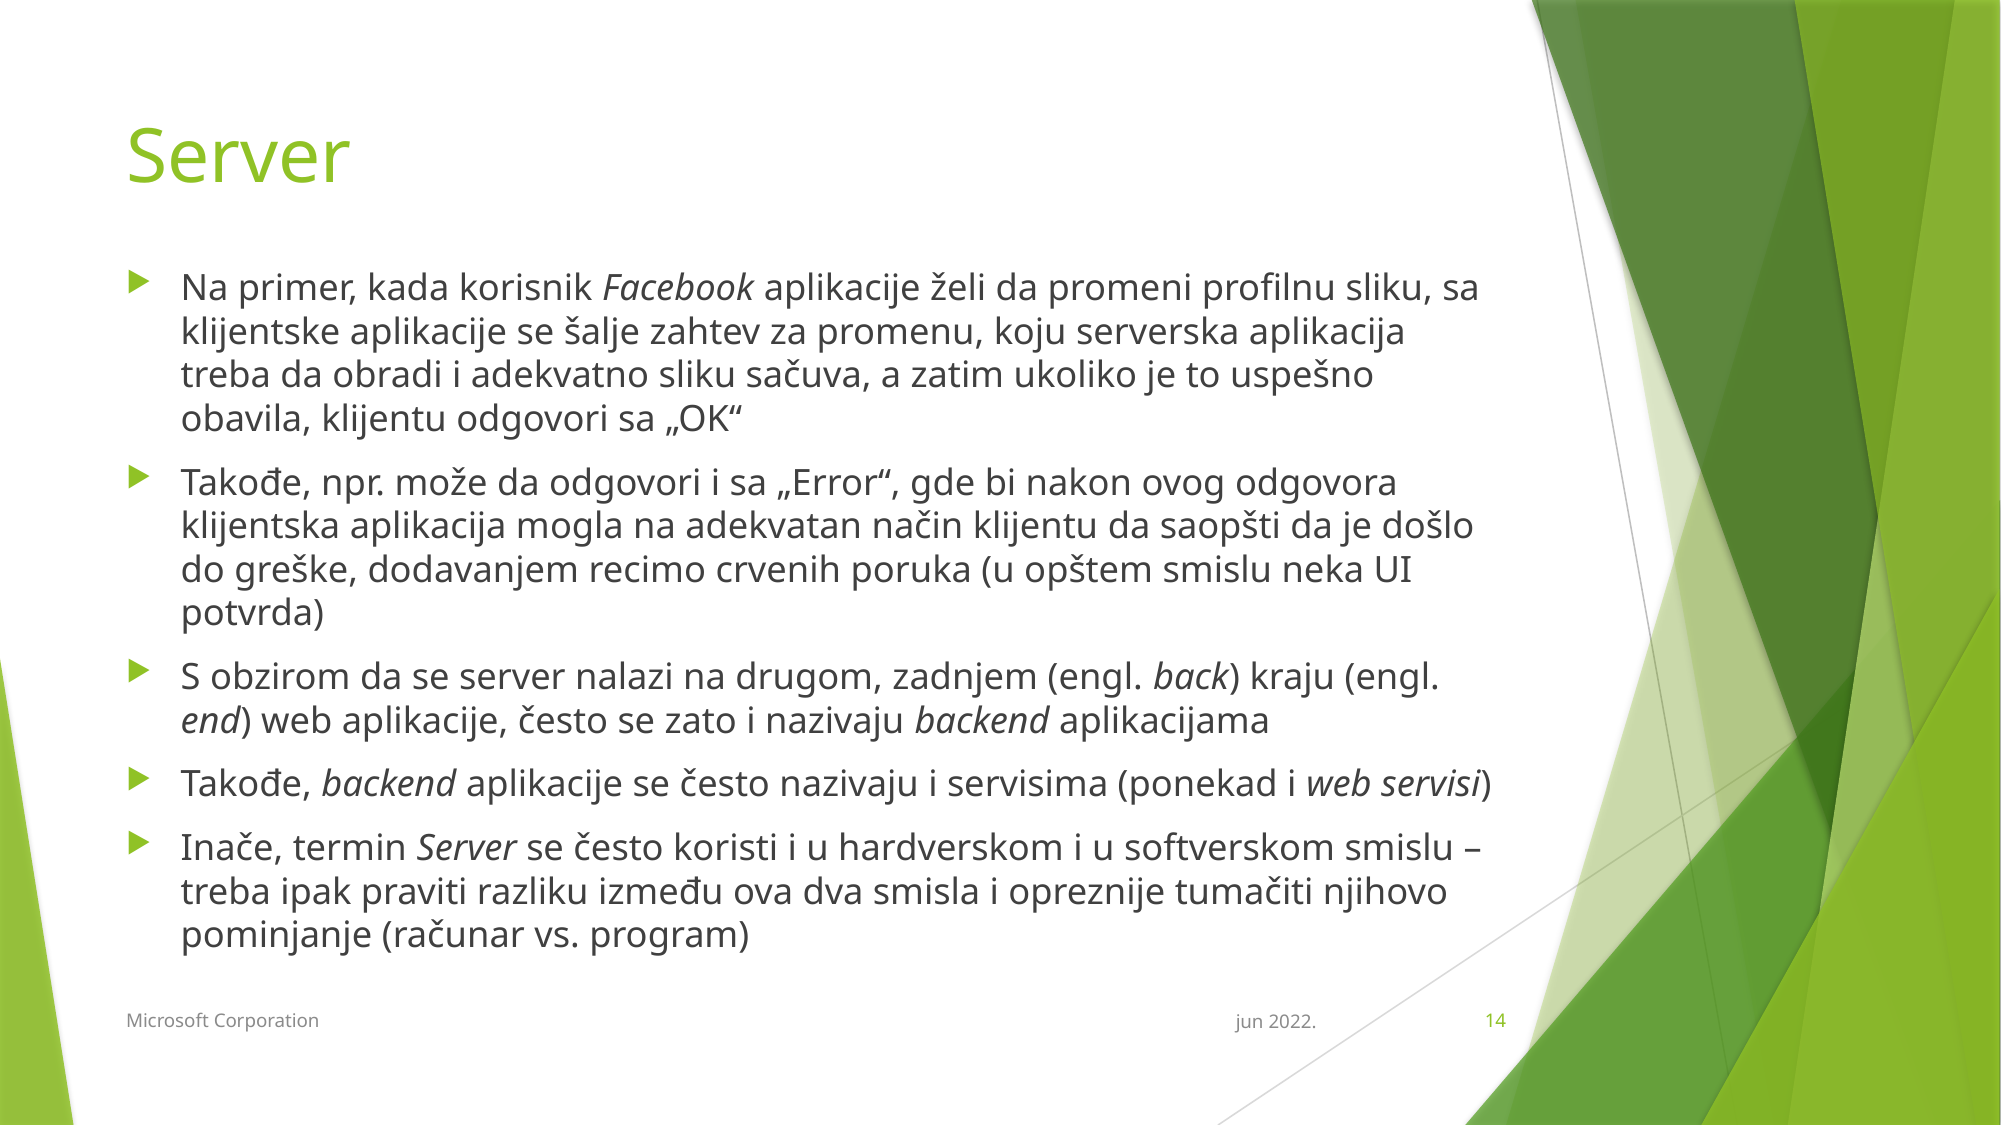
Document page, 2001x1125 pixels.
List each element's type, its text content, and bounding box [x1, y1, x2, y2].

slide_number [1181, 991, 1332, 1051]
list Na primer, kada korisnik Facebook aplikacije želi da promeni profilnu sliku, sa klijentske aplikacije se šalje zahtev za promenu, koju serverska aplikacija treba da obradi i adekvatno sliku sačuva, a zatim ukoliko je to uspešno obavila, klijentu odgovori sa „OK“ Takođe, npr. može da odgovori i sa „Error“, gde bi nakon ovog odgovora klijentska aplikacija mogla na adekvatan način klijentu da saopšti da je došlo do greške, dodavanjem recimo crvenih poruka (u opštem smislu neka UI potvrda) S obzirom da se server nalazi na drugom, zadnjem (engl. back) kraju (engl. end) web aplikacije, često se zato i nazivaju backend aplikacijama Takođe, backend aplikacije se često nazivaju i servisima (ponekad i web servisi) Inače, termin Server se često koristi i u hardverskom i u softverskom smislu – treba ipak praviti razliku između ova dva smisla i opreznije tumačiti njihovo pominjanje (računar vs. program) [111, 256, 1522, 991]
slide_number 14 [1409, 991, 1522, 1051]
title Server [111, 99, 1522, 224]
footer Microsoft Corporation [111, 991, 1145, 1051]
